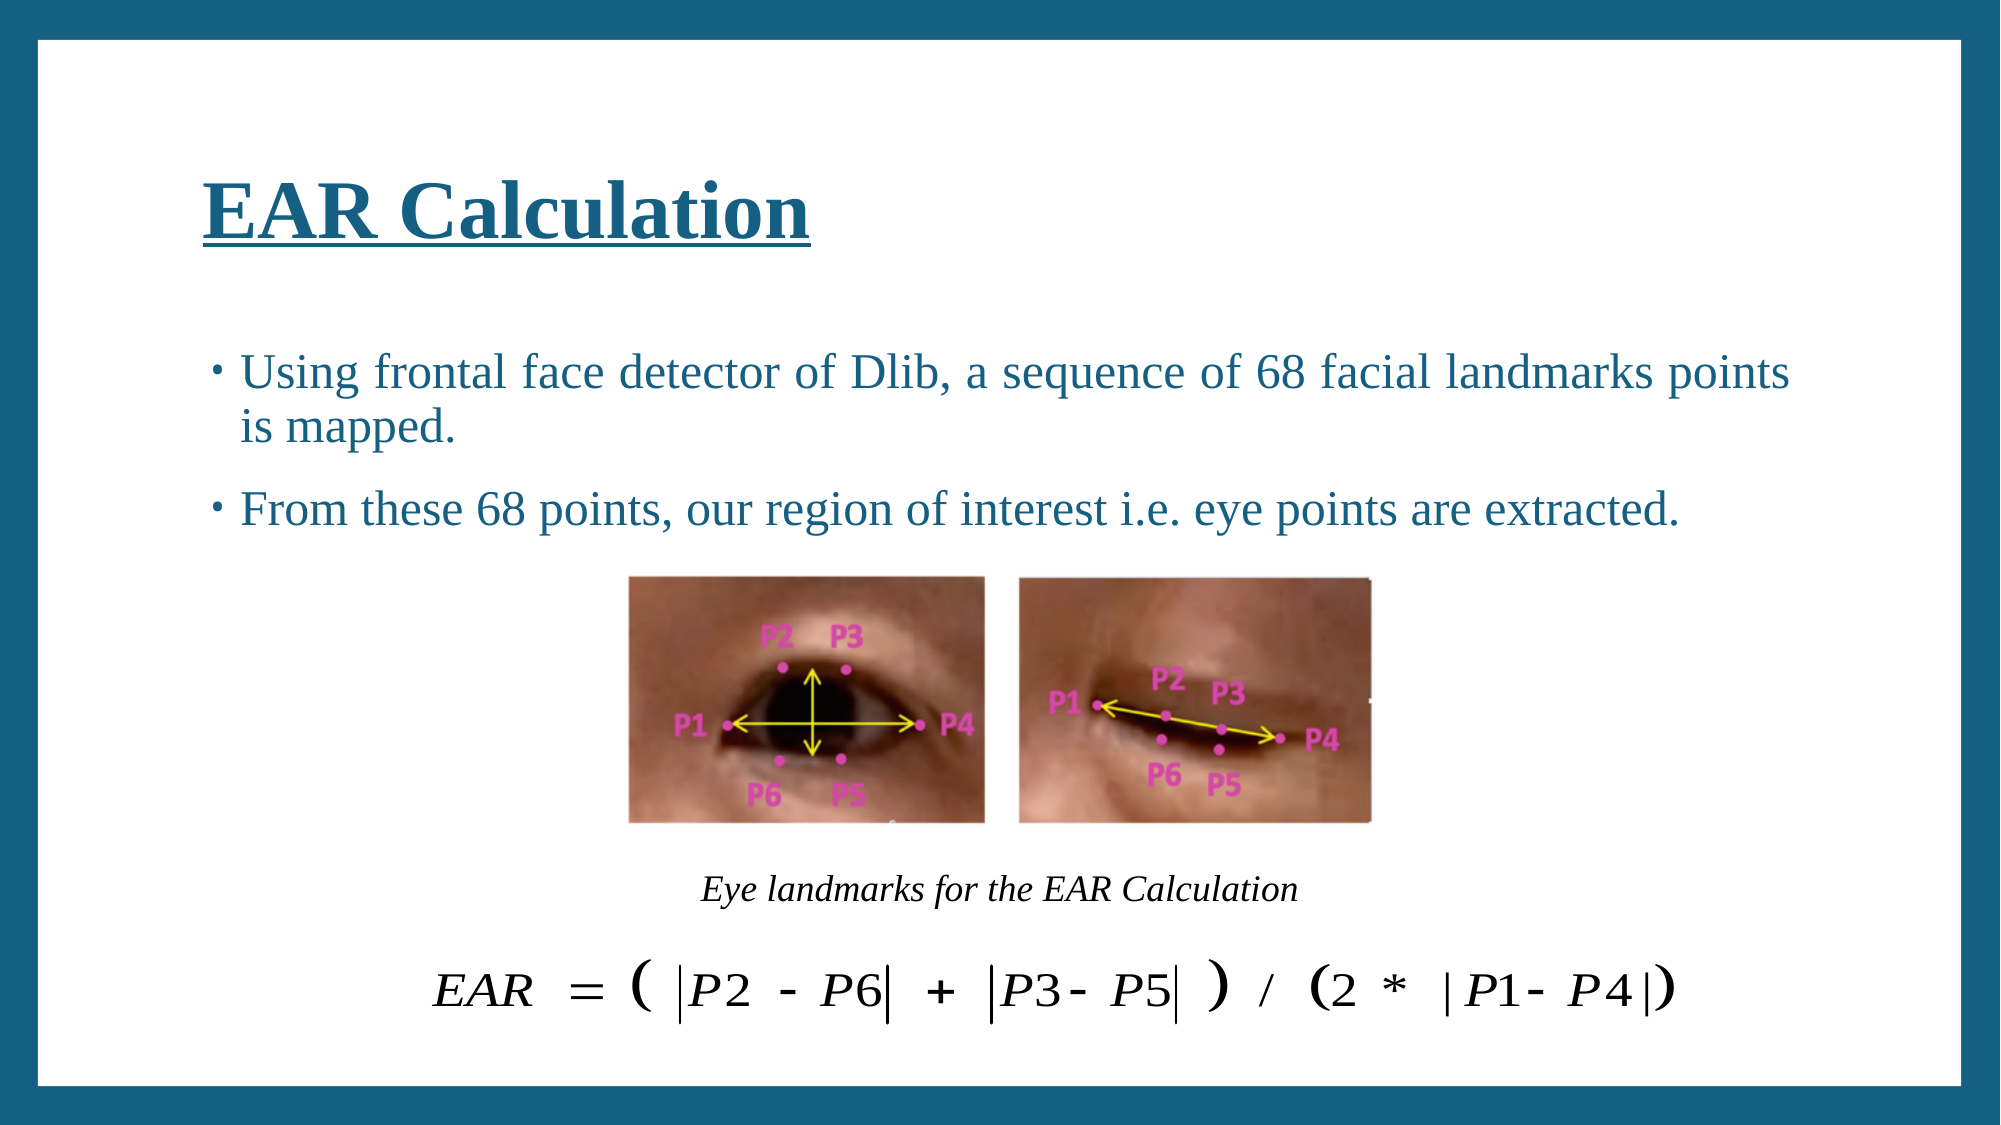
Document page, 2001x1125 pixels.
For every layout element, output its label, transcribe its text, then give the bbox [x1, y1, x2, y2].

list Using frontal face detector of Dlib, a sequence of 68 facial landmarks points is mapped. From these 68 points, our region of interest i.e. eye points are extracted. [187, 337, 1808, 1000]
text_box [421, 949, 1683, 1039]
text_box Eye landmarks for the EAR Calculation [630, 856, 1370, 916]
title EAR Calculation [187, 99, 1808, 323]
picture [606, 562, 1394, 835]
